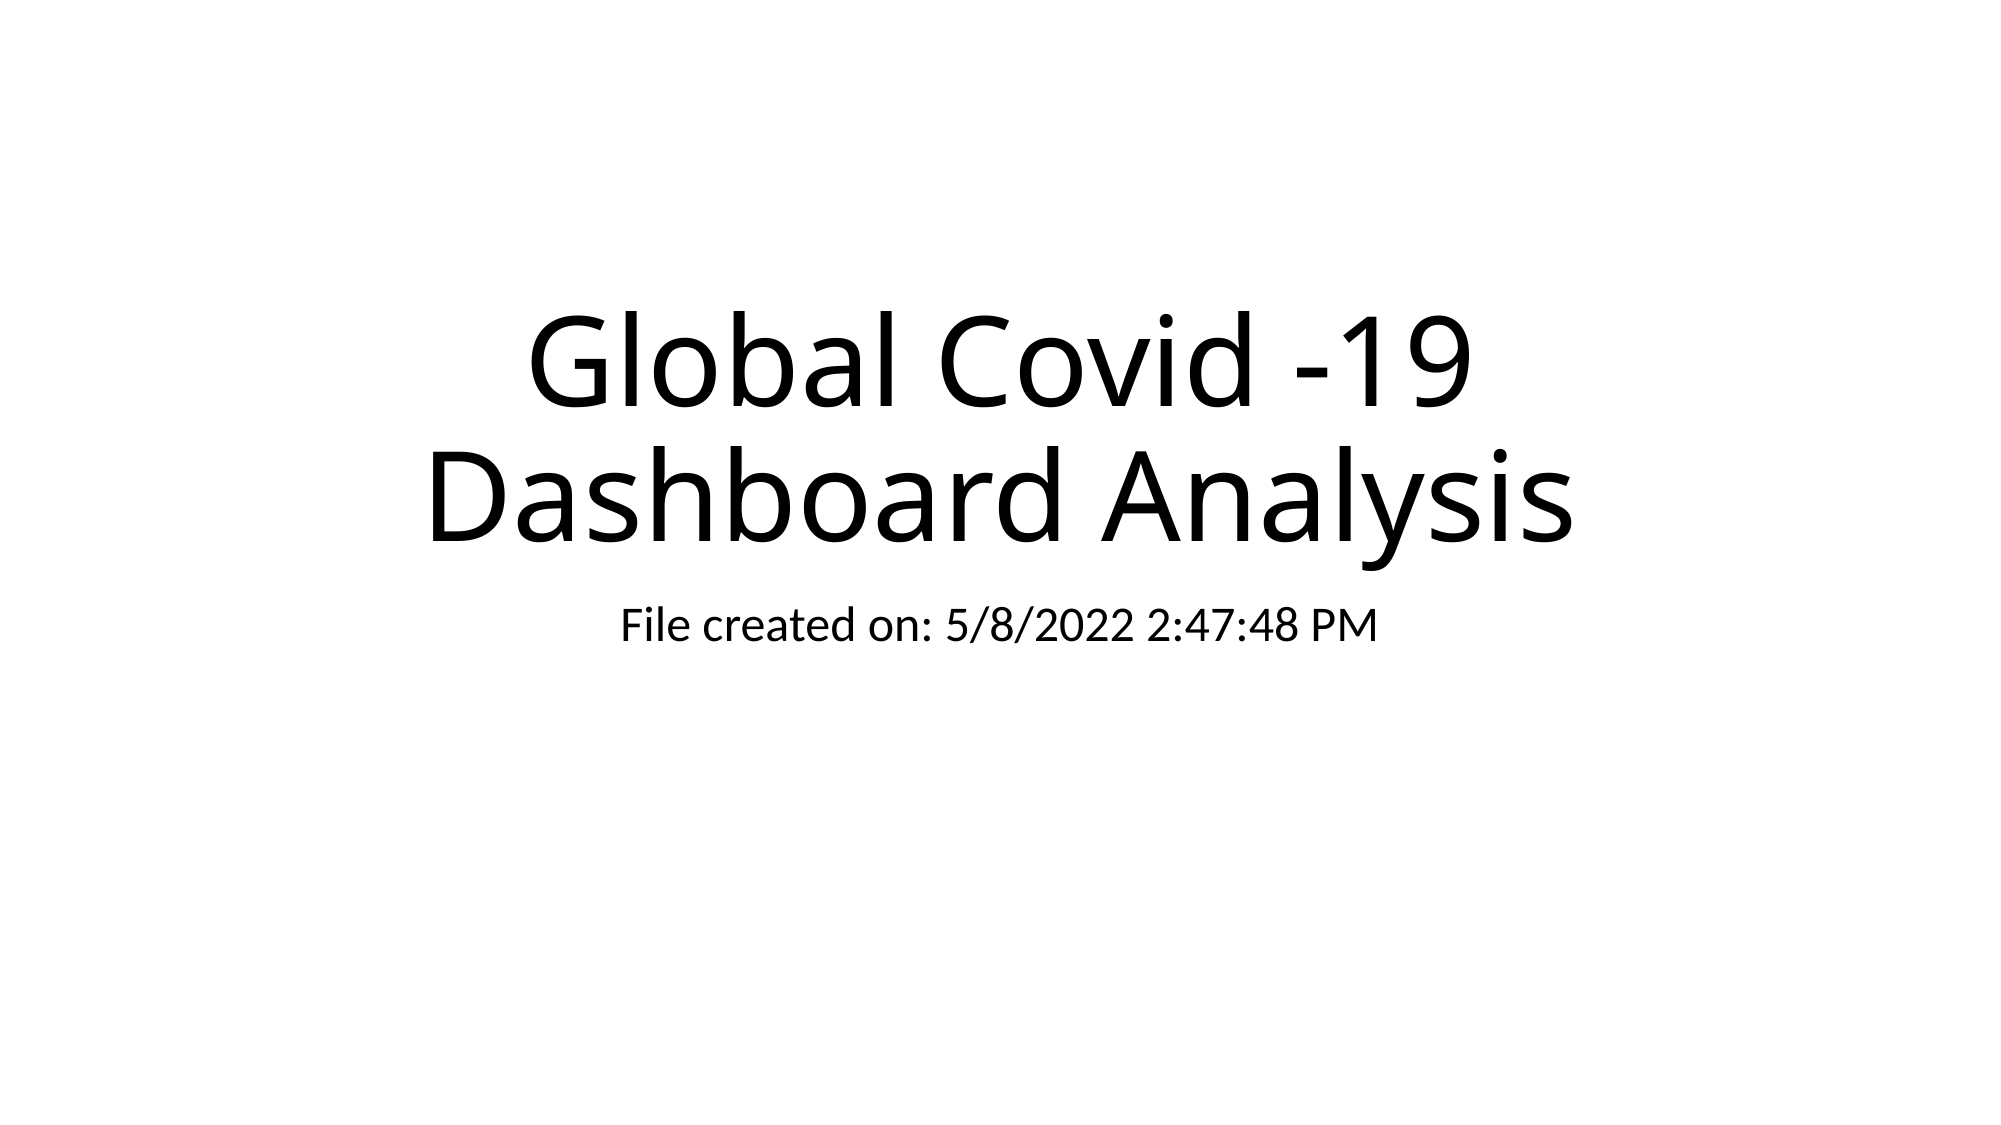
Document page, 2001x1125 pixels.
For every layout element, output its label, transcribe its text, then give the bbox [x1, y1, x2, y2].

title Global Covid -19 Dashboard Analysis [249, 184, 1750, 576]
subtitle File created on: 5/8/2022 2:47:48 PM [249, 590, 1750, 863]
